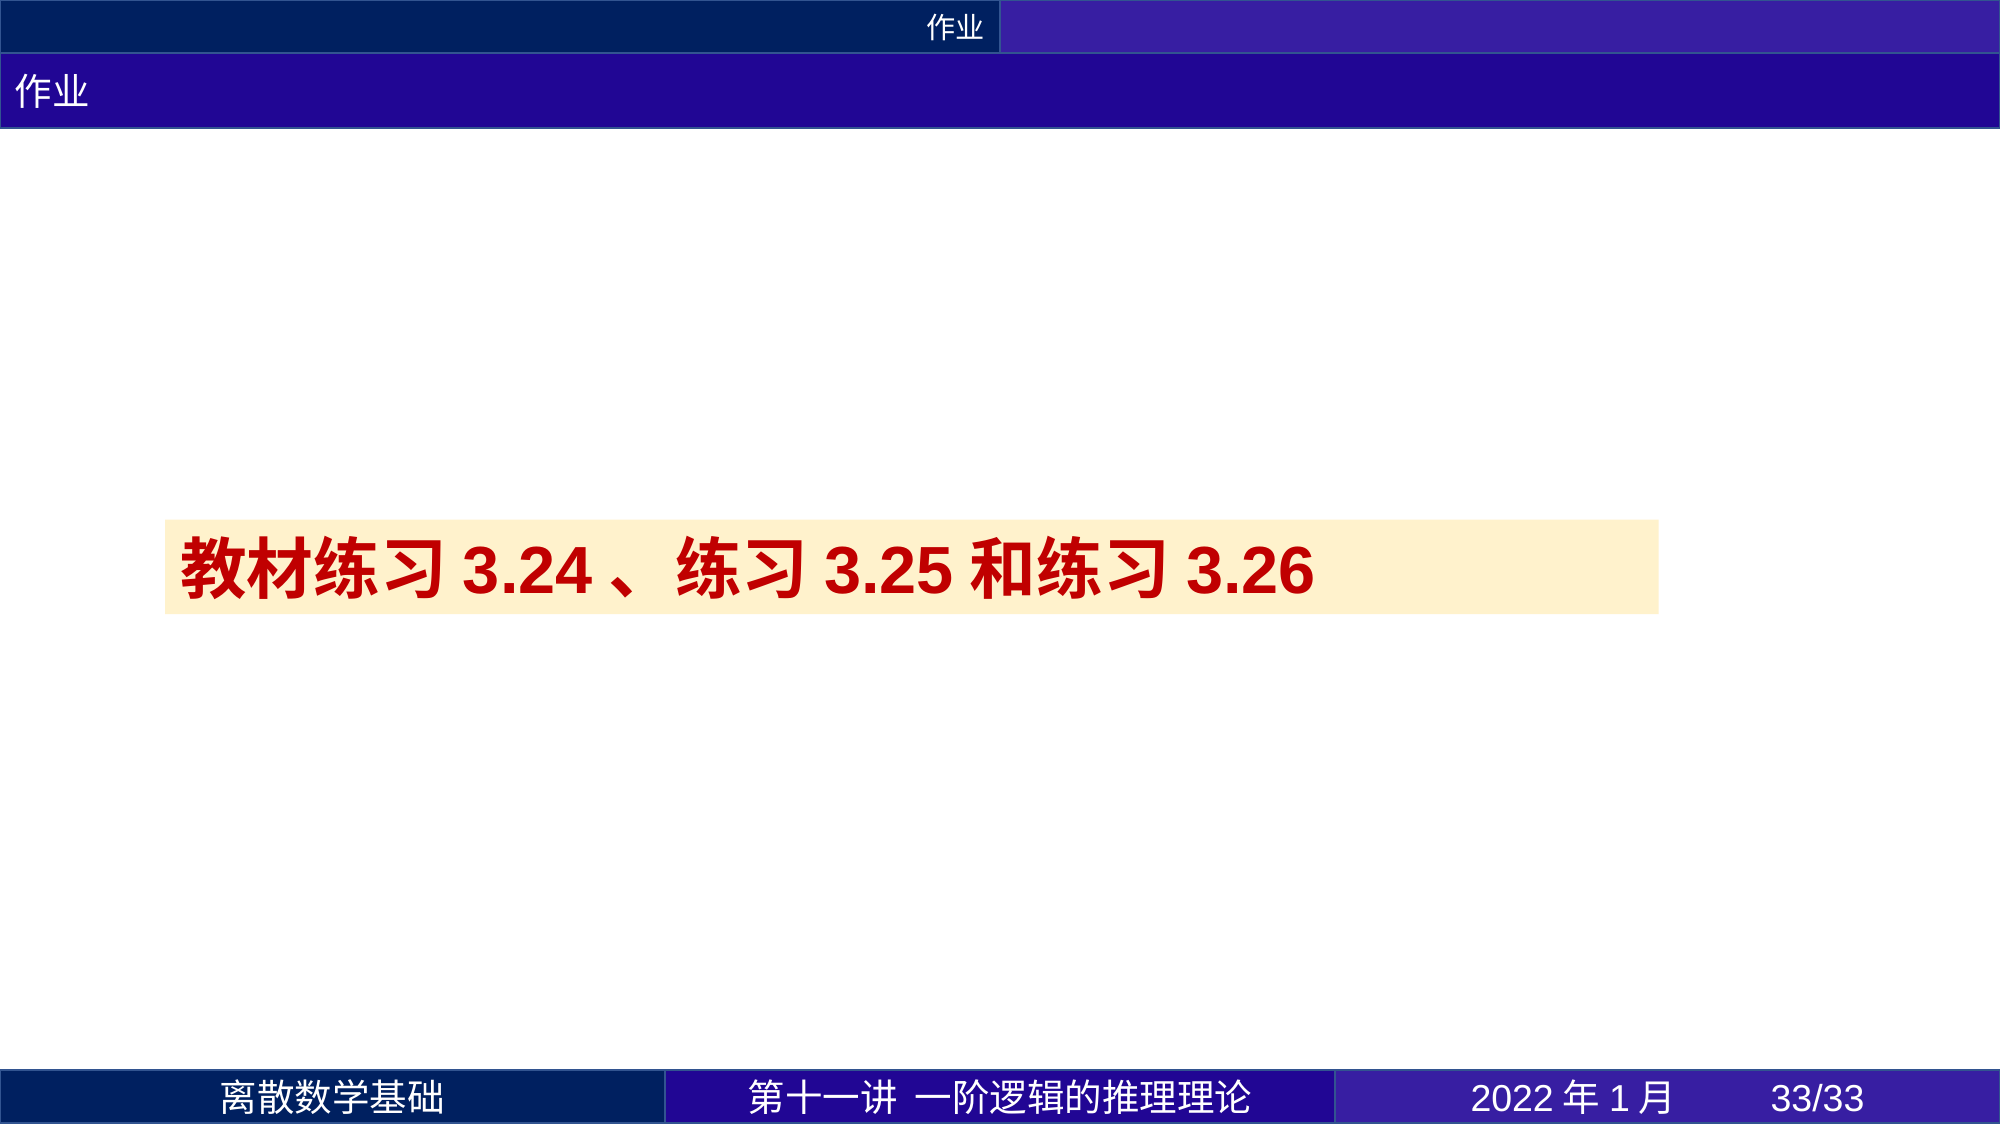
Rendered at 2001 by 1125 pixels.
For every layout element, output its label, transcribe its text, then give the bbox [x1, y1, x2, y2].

text_box 2022年1月 33/33 [1334, 1069, 2000, 1124]
text_box [999, 0, 2000, 52]
text_box 离散数学基础 [0, 1069, 664, 1124]
text_box 作业 [0, 0, 999, 52]
text_box 第十一讲 一阶逻辑的推理理论 [664, 1069, 1334, 1124]
text_box 作业 [0, 52, 2000, 129]
text_box 教材练习3.24、练习3.25和练习3.26 [165, 519, 1659, 615]
